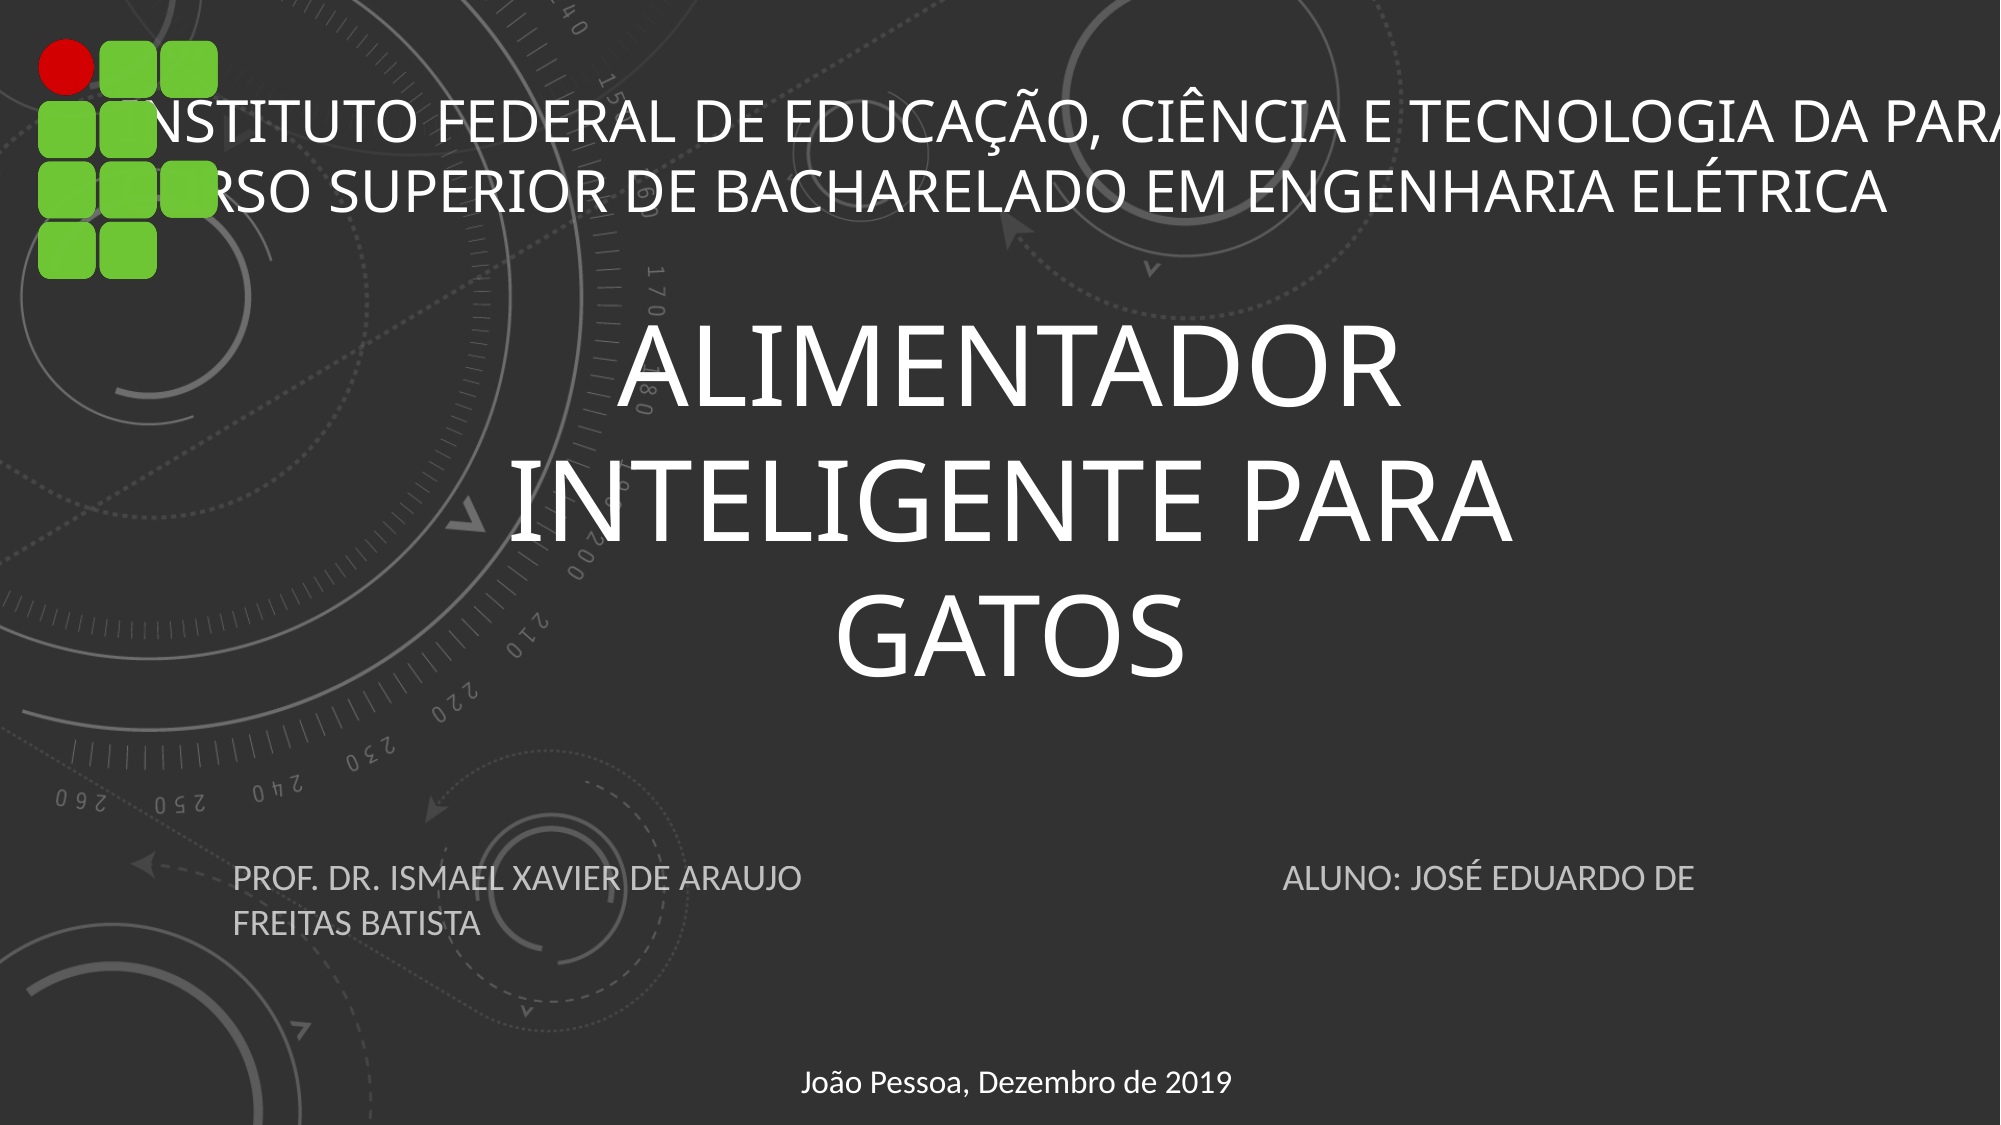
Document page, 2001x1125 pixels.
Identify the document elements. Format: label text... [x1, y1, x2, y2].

picture [0, 0, 2000, 1125]
subtitle Prof. Dr. ISMAEL XAVIER DE ARAUJO Aluno: JOSÉ EDUARDO DE FREITAS BATISTA [217, 845, 1804, 997]
title Alimentador inteligente para GATOS [405, 418, 1616, 707]
text_box INSTITUTO FEDERAL DE EDUCAÇÃO, CIÊNCIA E TECNOLOGIA DA PARAÍBA CURSO SUPERIOR DE BACHARELADO EM ENGENHARIA ELÉTRICA [223, 76, 2000, 277]
text_box João Pessoa, Dezembro de 2019 [786, 1052, 1248, 1108]
